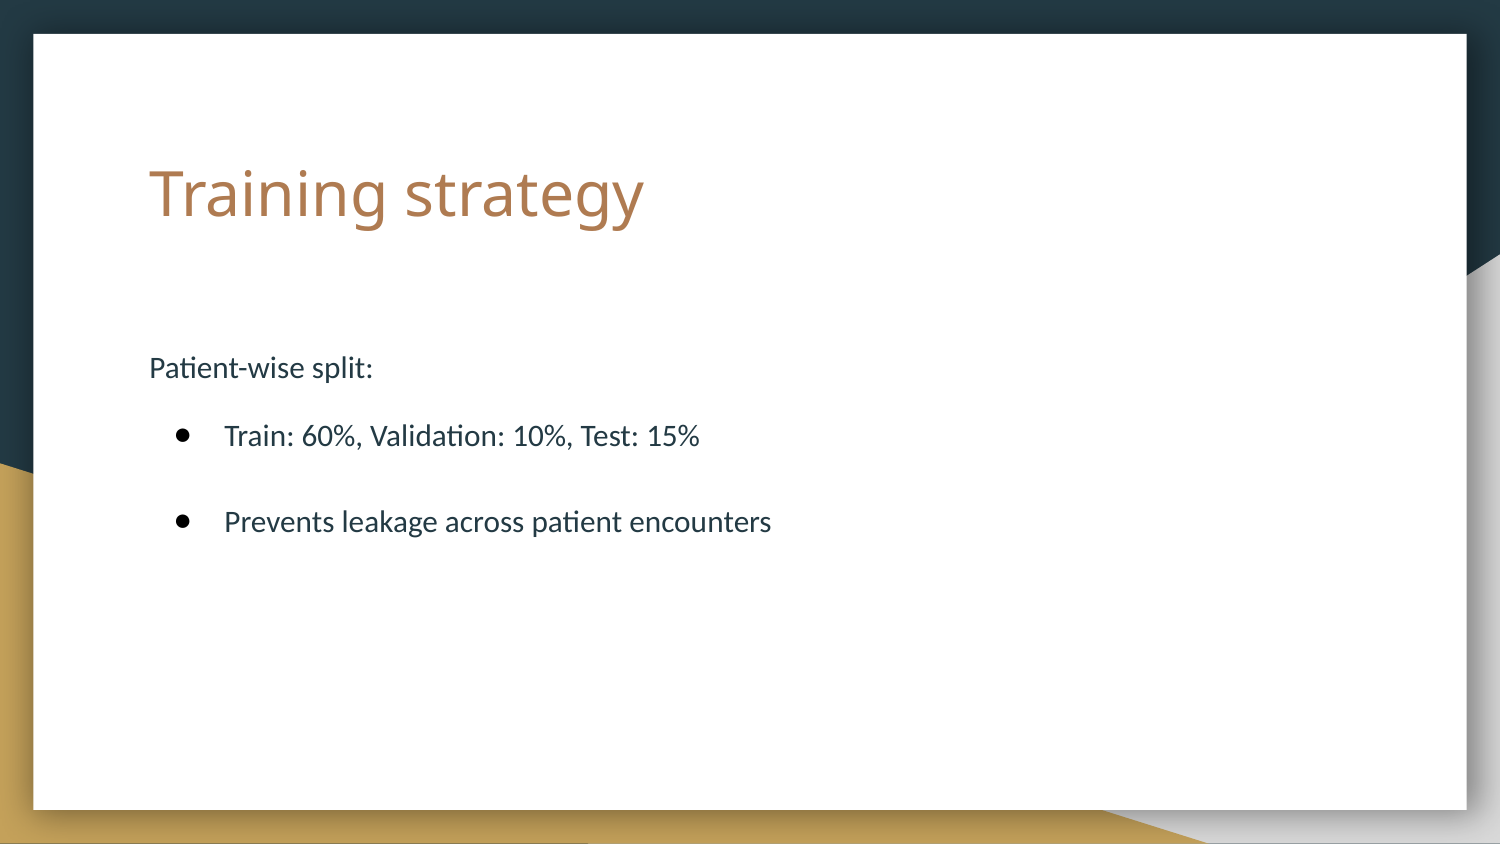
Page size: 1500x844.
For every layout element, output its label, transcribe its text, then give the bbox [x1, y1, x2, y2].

title Training strategy [134, 138, 1366, 296]
list Patient-wise split: Train: 60%, Validation: 10%, Test: 15% Prevents leakage across patient encounters [134, 326, 1366, 729]
